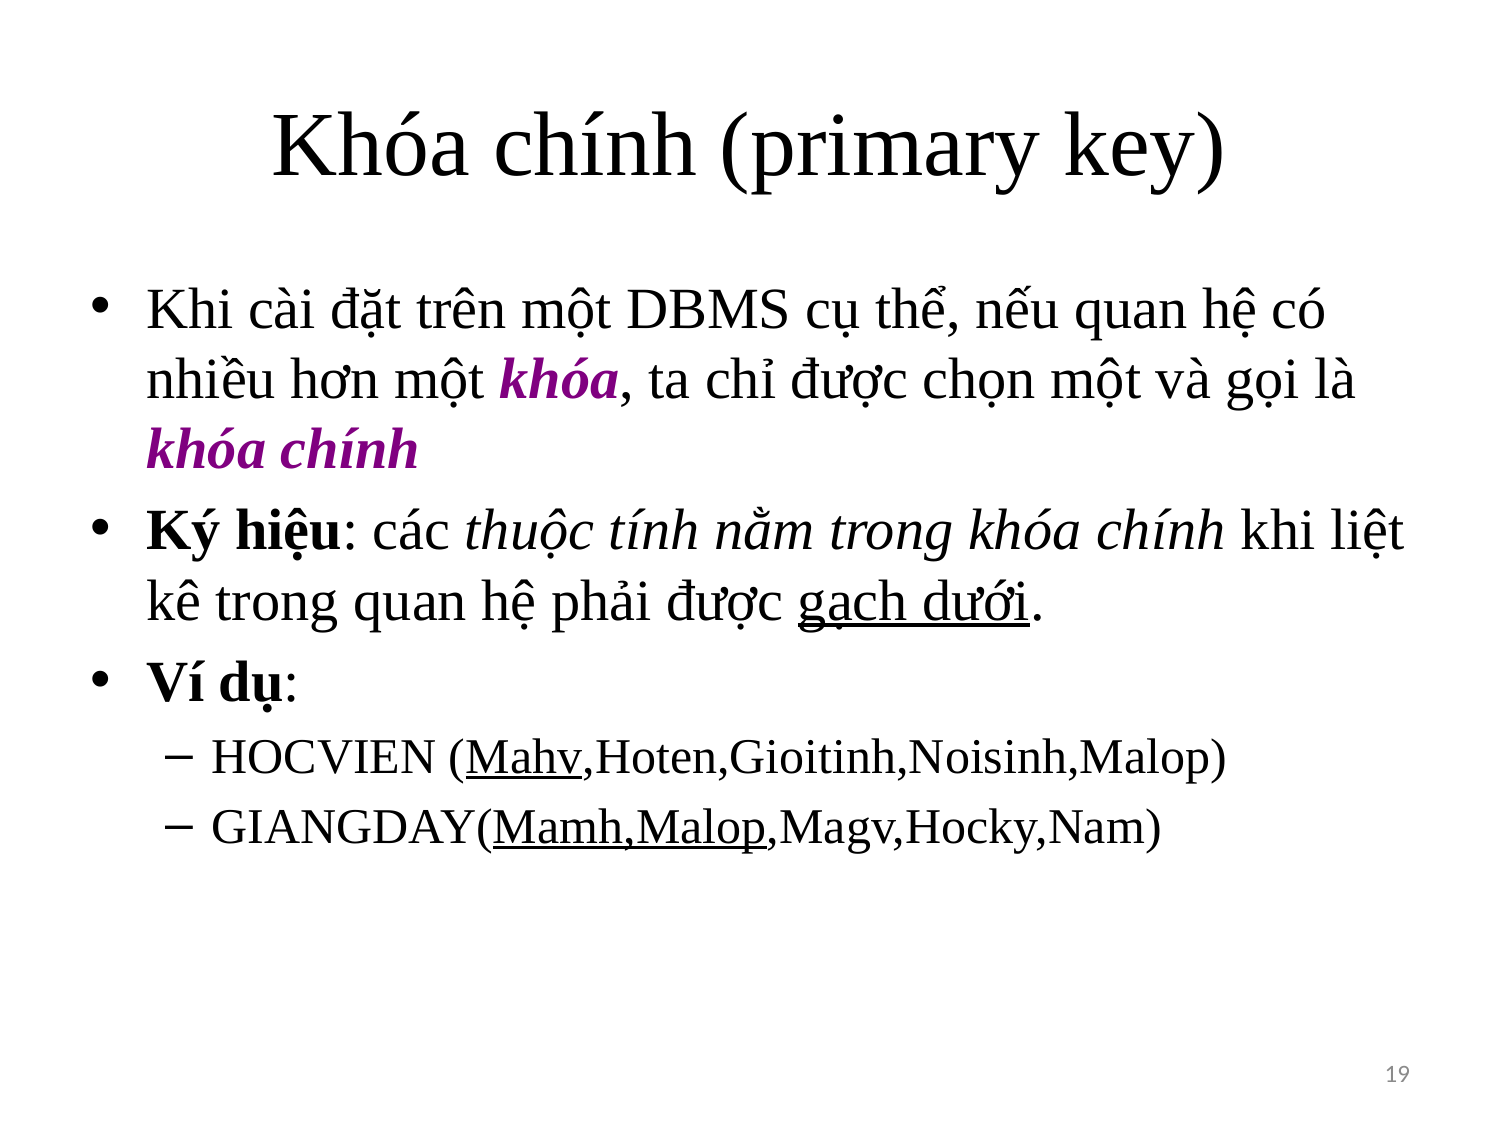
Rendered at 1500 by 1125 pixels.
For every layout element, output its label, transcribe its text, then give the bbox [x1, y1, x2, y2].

slide_number 19 [1074, 1042, 1425, 1103]
list Khi cài đặt trên một DBMS cụ thể, nếu quan hệ có nhiều hơn một khóa, ta chỉ được chọn một và gọi là khóa chính Ký hiệu: các thuộc tính nằm trong khóa chính khi liệt kê trong quan hệ phải được gạch dưới. Ví dụ: HOCVIEN (Mahv,Hoten,Gioitinh,Noisinh,Malop) GIANGDAY(Mamh,Malop,Magv,Hocky,Nam) [75, 262, 1425, 1005]
title Khóa chính (primary key) [75, 45, 1425, 233]
